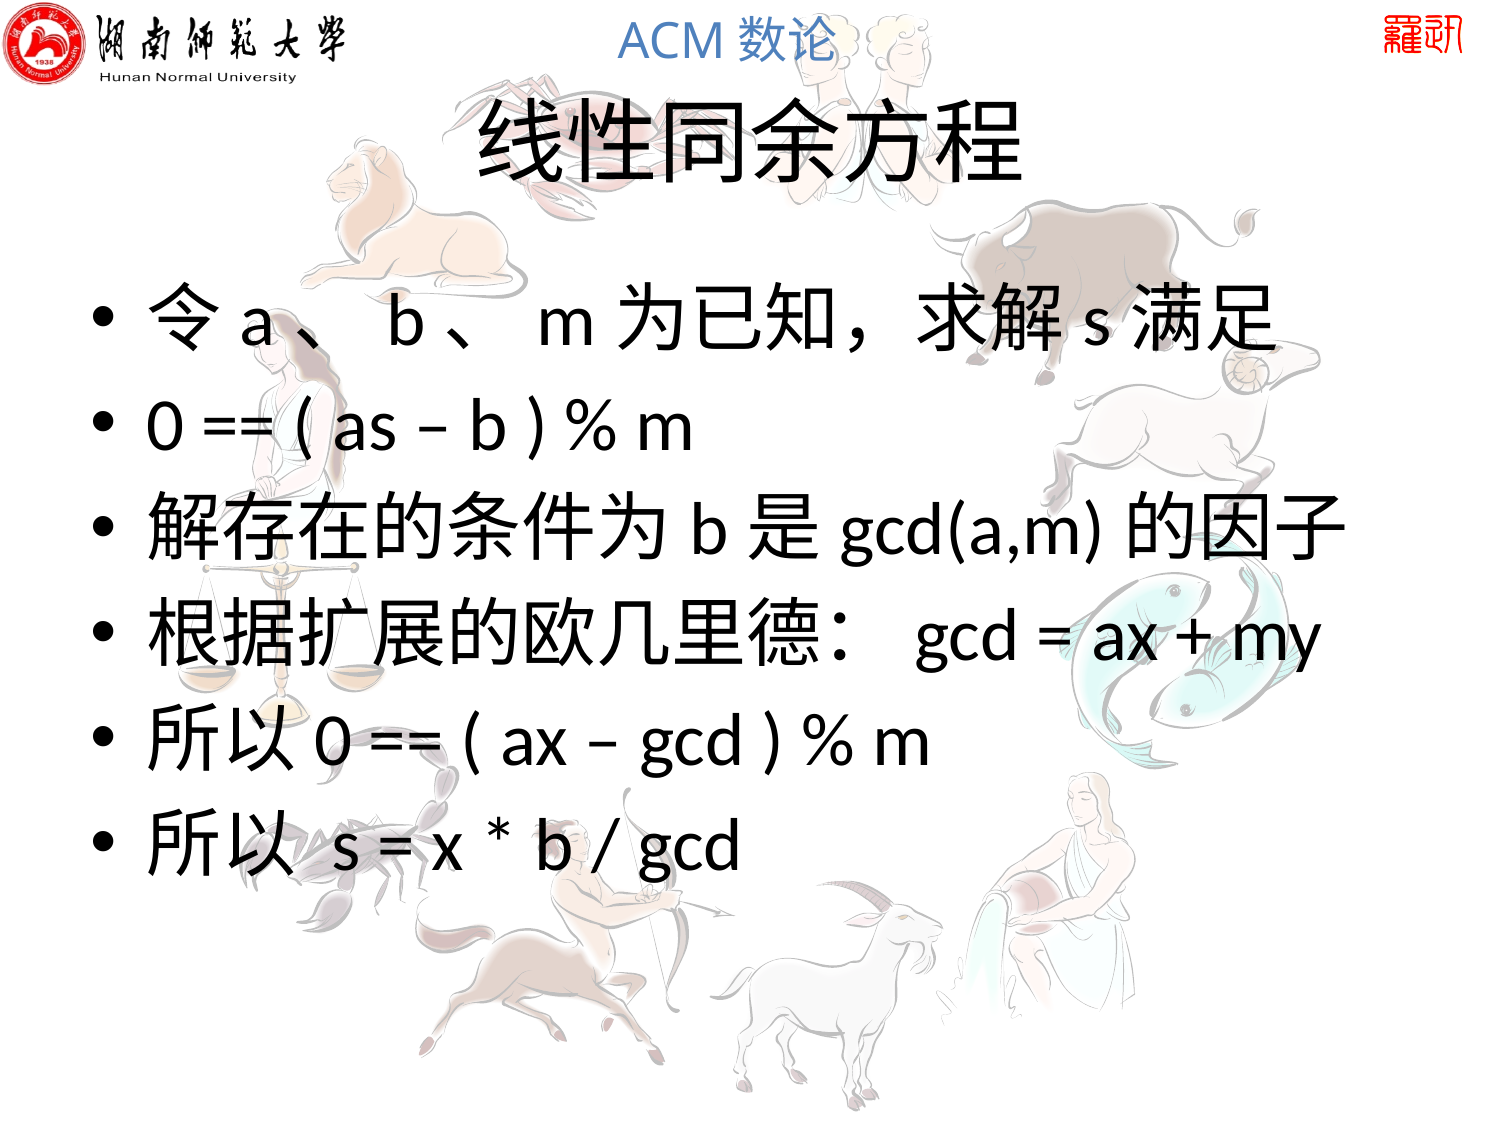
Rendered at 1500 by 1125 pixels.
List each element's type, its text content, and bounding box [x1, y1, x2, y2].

picture [0, 0, 348, 86]
title 线性同余方程 [75, 45, 1425, 233]
list 令a、b、m为已知，求解s满足 0 == ( as – b ) % m 解存在的条件为b是gcd(a,m)的因子 根据扩展的欧几里德：gcd = ax + my 所以0 == ( ax – gcd ) % m 所以 s = x * b / gcd [75, 262, 1425, 1005]
picture [1343, 0, 1500, 69]
